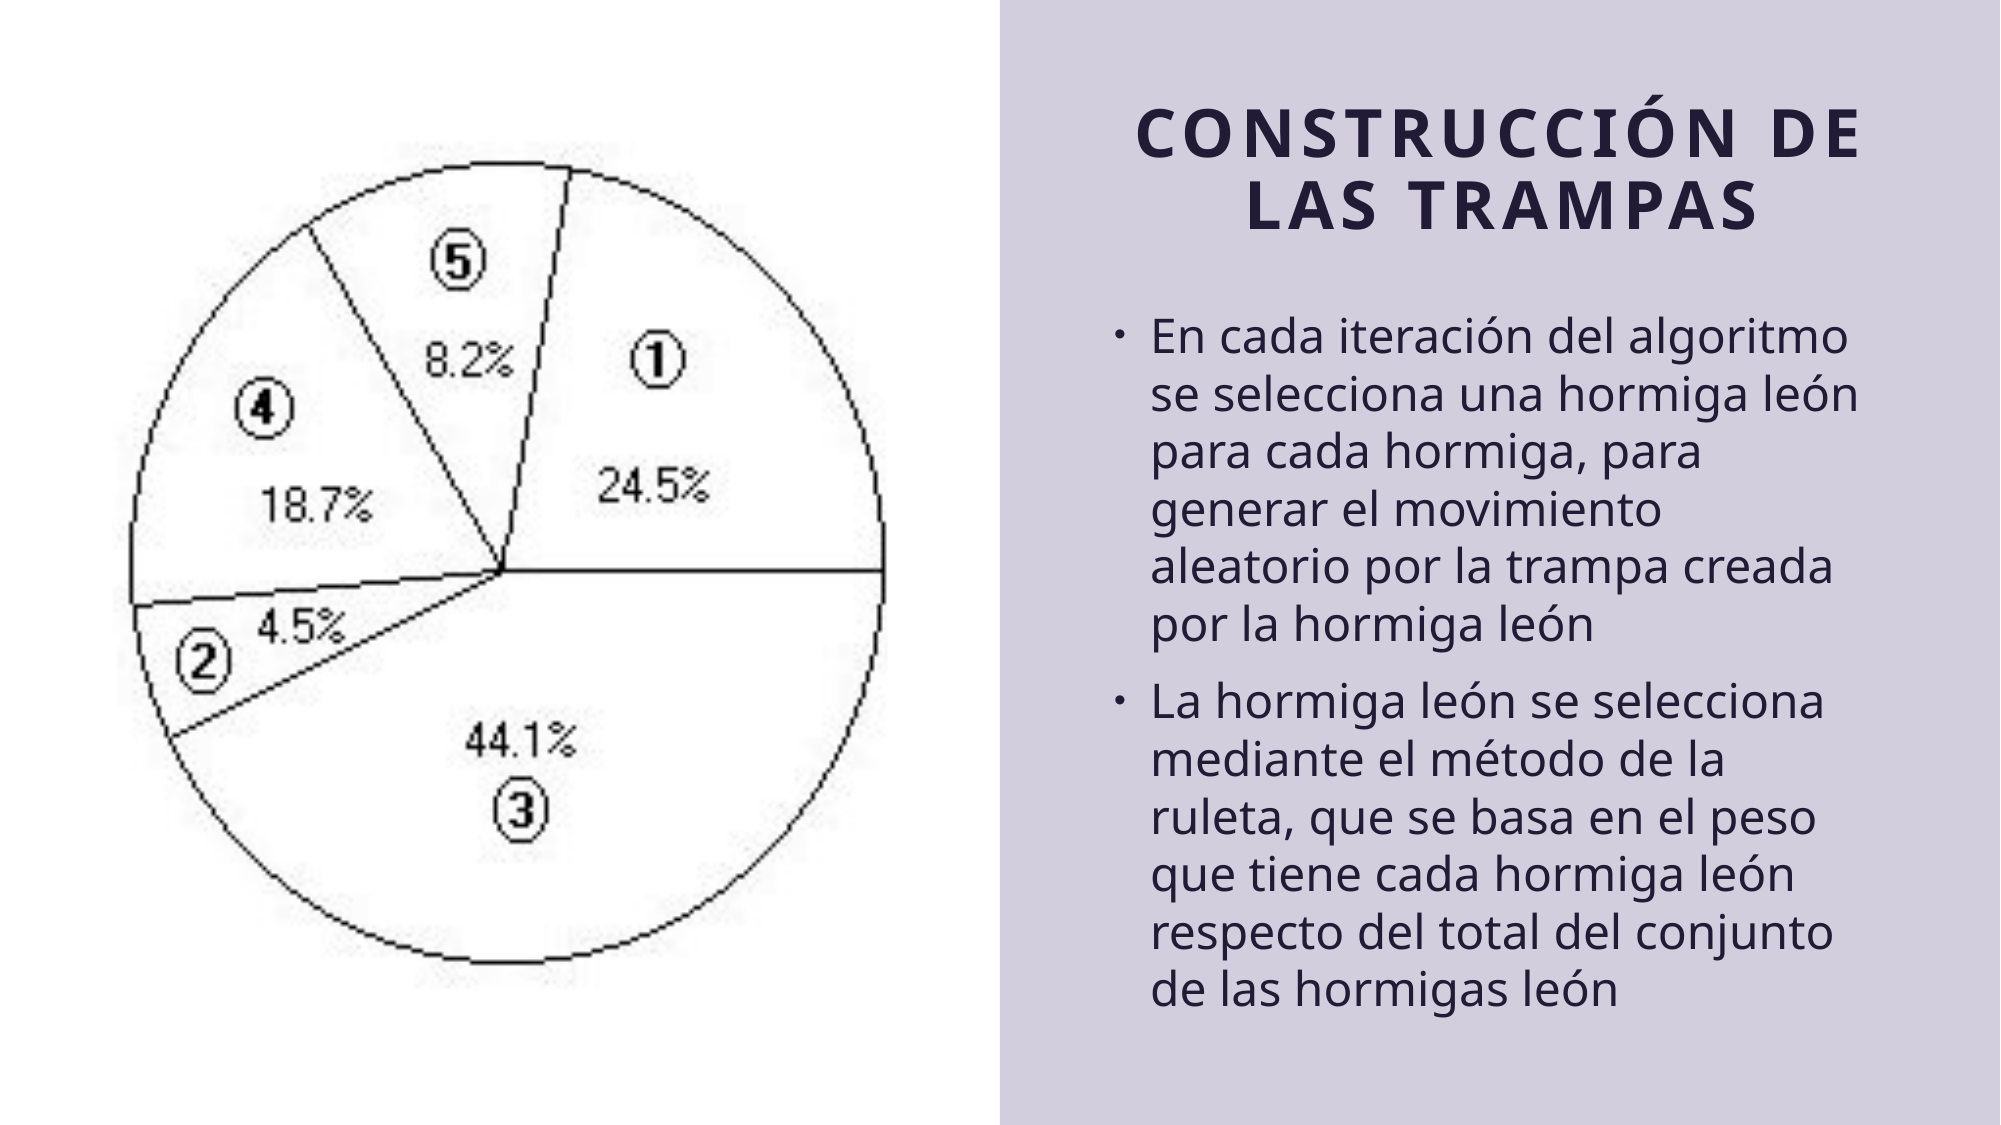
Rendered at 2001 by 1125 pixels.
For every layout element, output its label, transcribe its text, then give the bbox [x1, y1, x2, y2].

picture [112, 112, 888, 1013]
title Construcción de las trampas [1112, 83, 1891, 252]
list En cada iteración del algoritmo se selecciona una hormiga león para cada hormiga, para generar el movimiento aleatorio por la trampa creada por la hormiga león La hormiga león se selecciona mediante el método de la ruleta, que se basa en el peso que tiene cada hormiga león respecto del total del conjunto de las hormigas león [1099, 298, 1891, 1032]
text_box [0, 0, 999, 1125]
text_box [999, 0, 2000, 1125]
